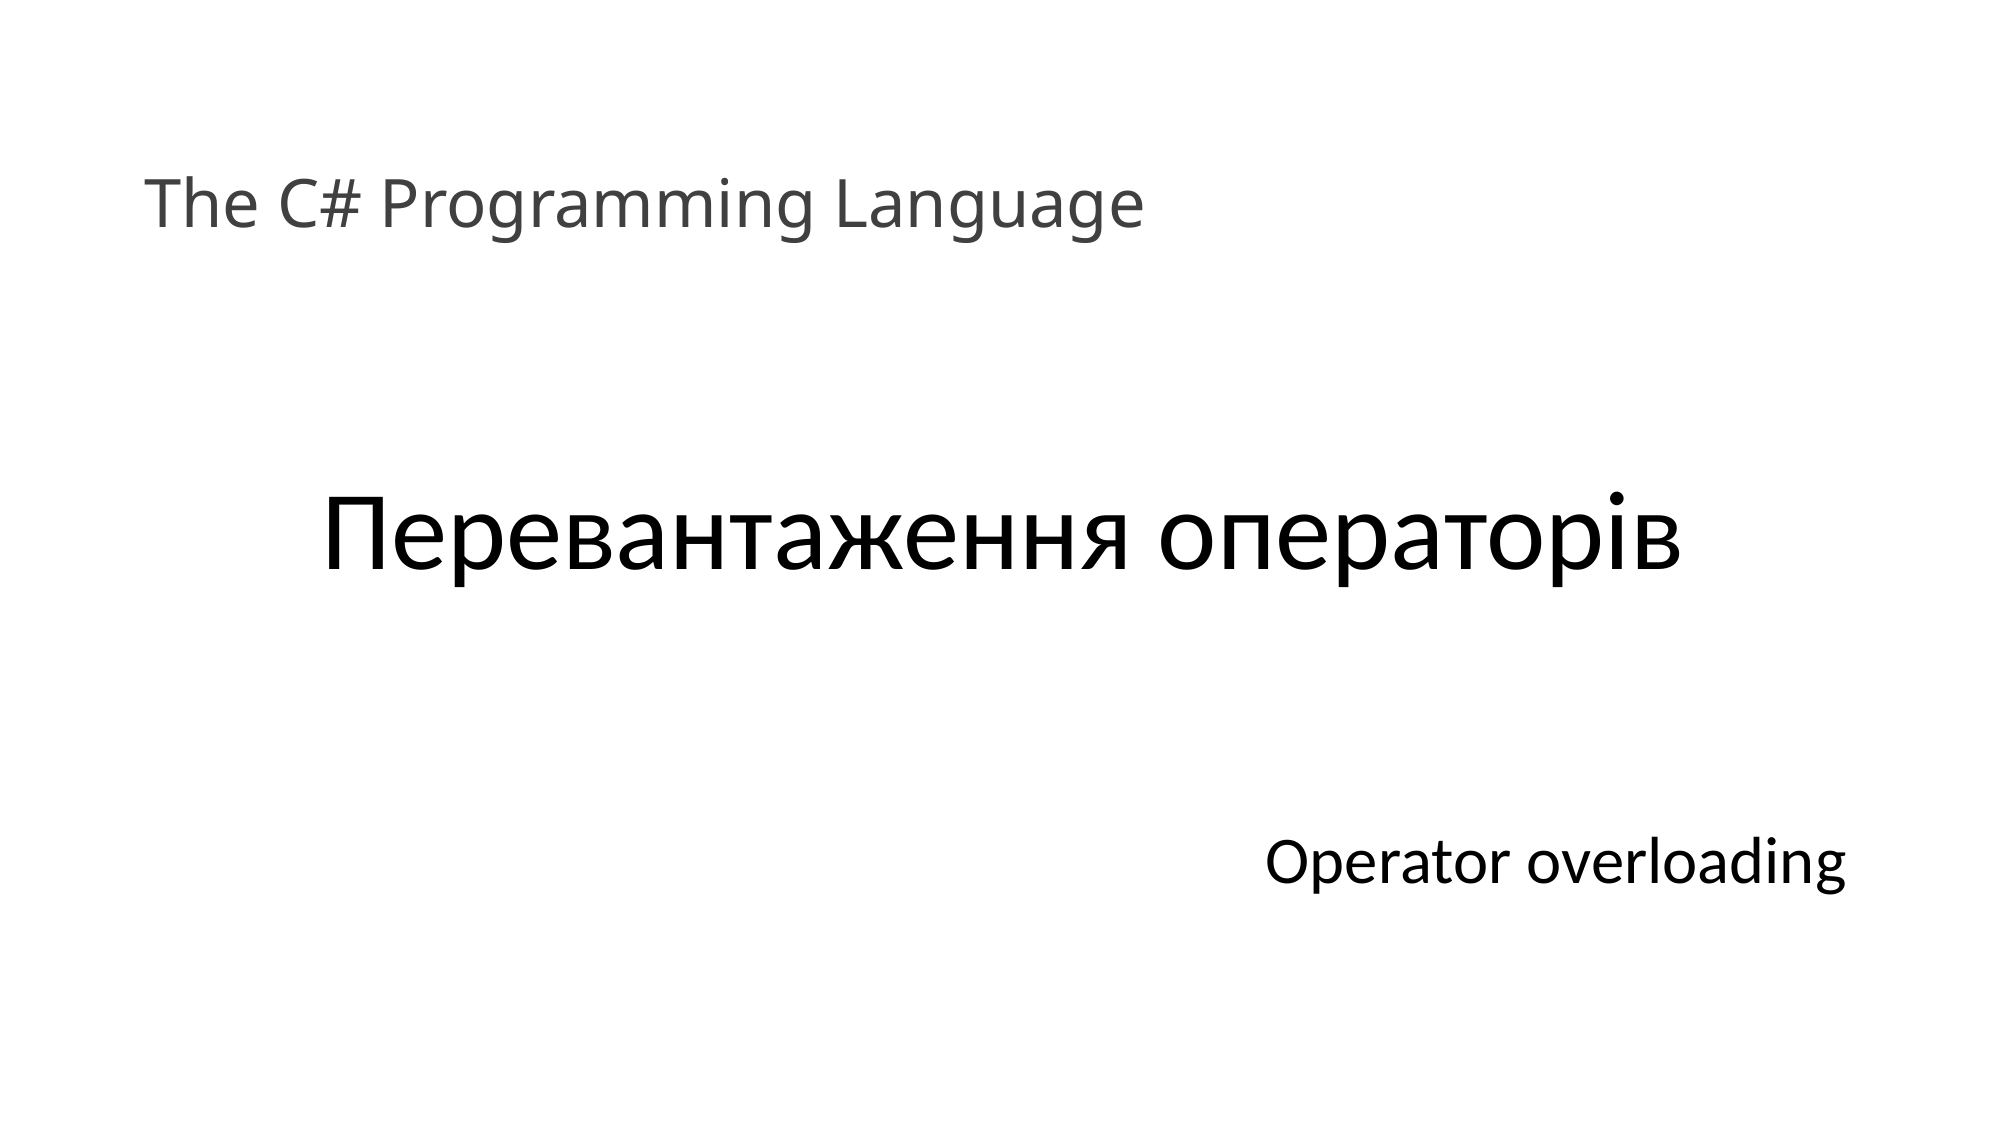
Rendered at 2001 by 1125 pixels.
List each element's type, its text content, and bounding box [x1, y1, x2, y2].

text_box The C# Programming Language [129, 153, 1482, 249]
text_box Operator overloading [362, 809, 1863, 1081]
text_box Перевантаження операторів [129, 207, 1878, 600]
